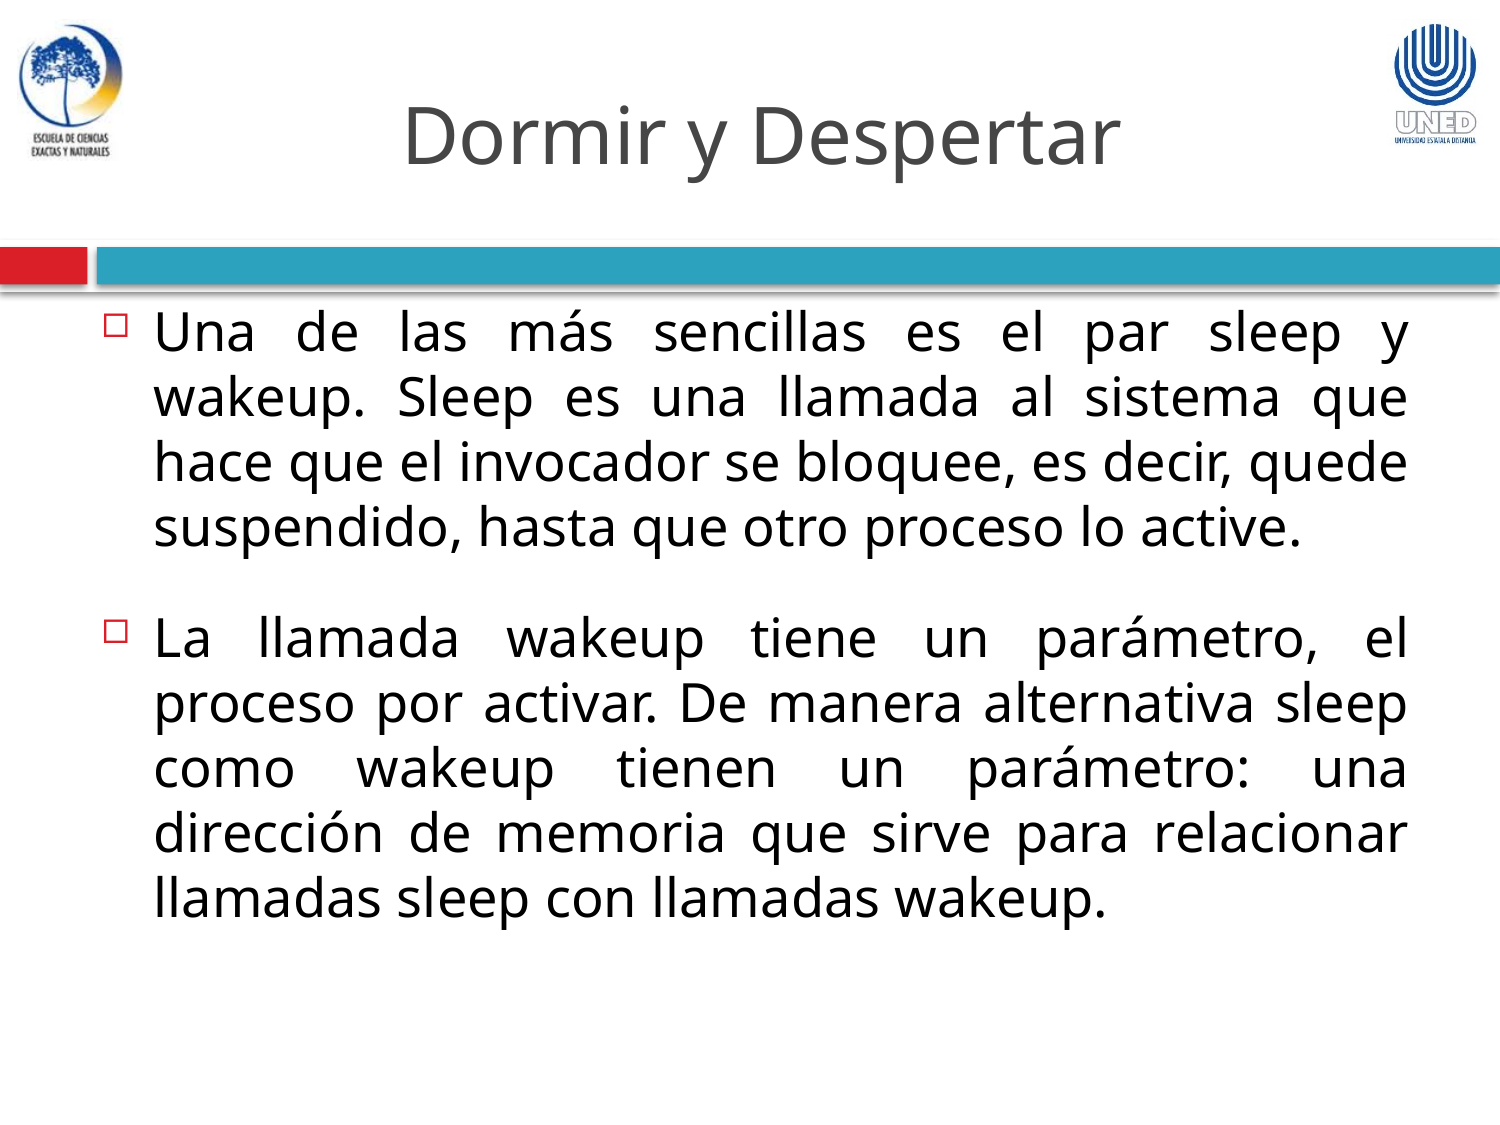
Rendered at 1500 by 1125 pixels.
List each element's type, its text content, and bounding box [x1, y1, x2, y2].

list Una de las más sencillas es el par sleep y wakeup. Sleep es una llamada al sistema que hace que el invocador se bloquee, es decir, quede suspendido, hasta que otro proceso lo active. La llamada wakeup tiene un parámetro, el proceso por activar. De manera alternativa sleep como wakeup tienen un parámetro: una dirección de memoria que sirve para relacionar llamadas sleep con llamadas wakeup. [88, 290, 1424, 976]
picture [17, 19, 124, 161]
picture [1387, 19, 1483, 147]
text_box Dormir y Despertar [147, 78, 1376, 187]
